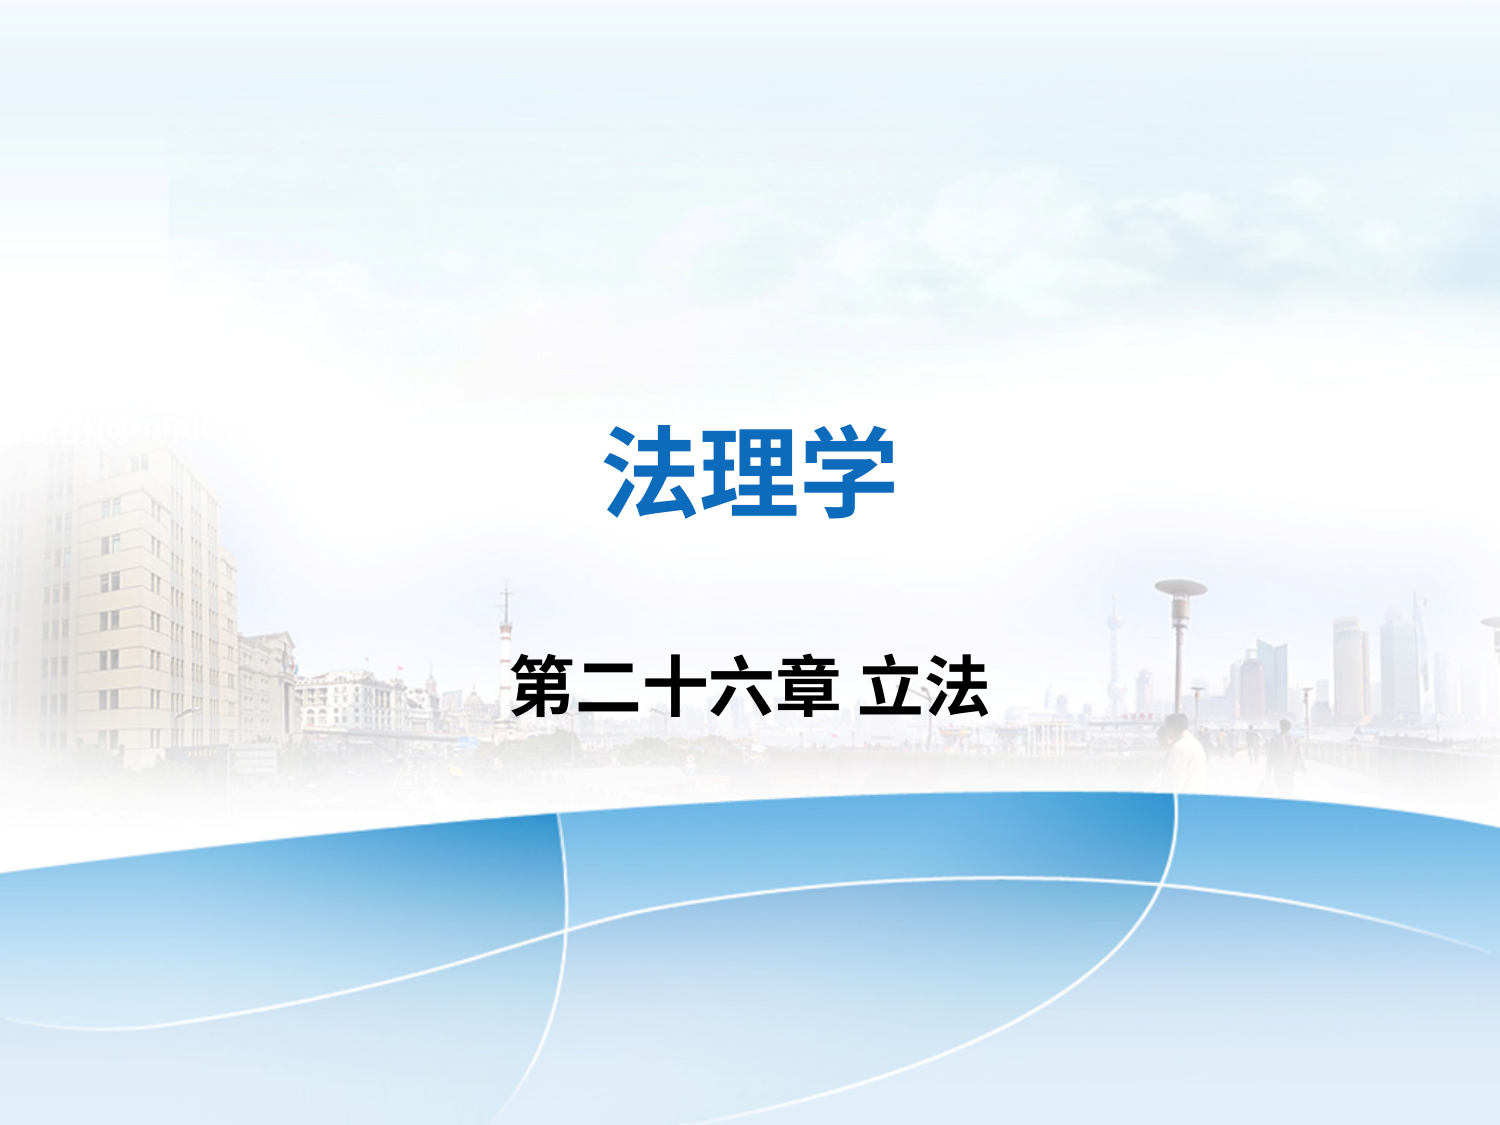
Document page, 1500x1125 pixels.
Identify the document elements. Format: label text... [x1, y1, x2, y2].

title 法理学 [112, 349, 1388, 591]
subtitle 第二十六章 立法 [225, 637, 1275, 925]
picture [0, 0, 1500, 1125]
